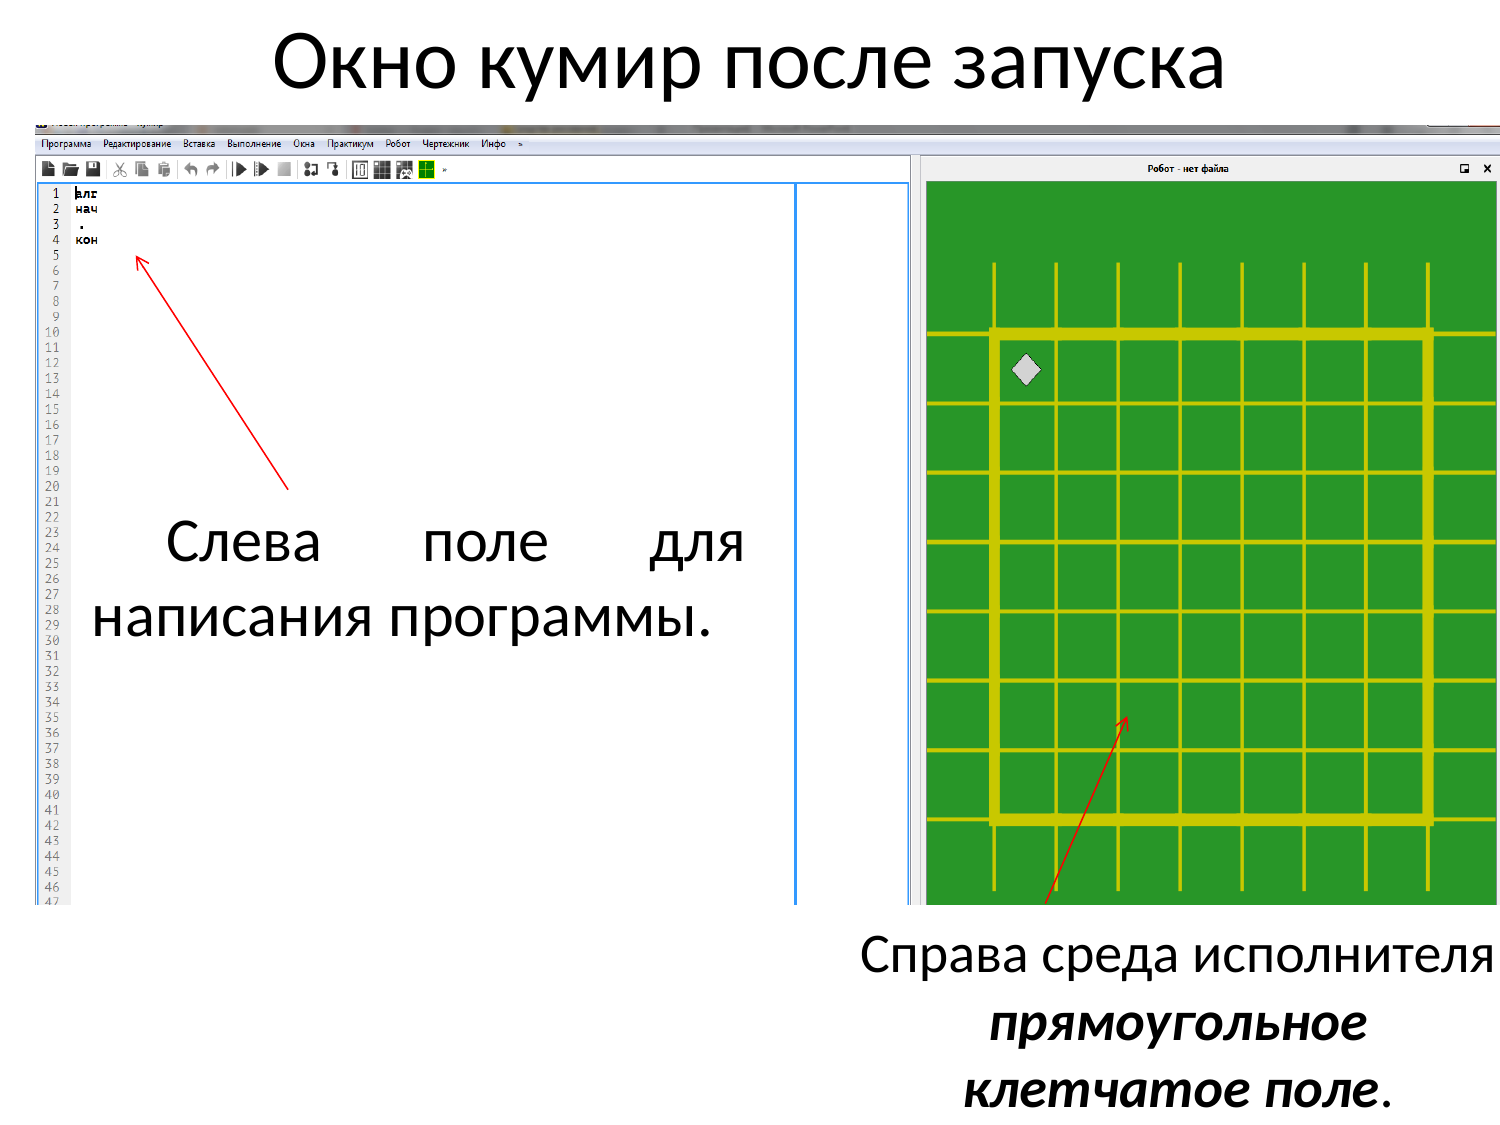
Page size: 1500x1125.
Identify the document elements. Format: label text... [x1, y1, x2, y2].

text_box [94, 296, 330, 449]
title Окно кумир после запуска [75, 0, 1425, 114]
text_box Справа среда исполнителя прямоугольное клетчатое поле. [856, 916, 1500, 1125]
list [34, 125, 1500, 906]
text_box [992, 768, 1181, 852]
